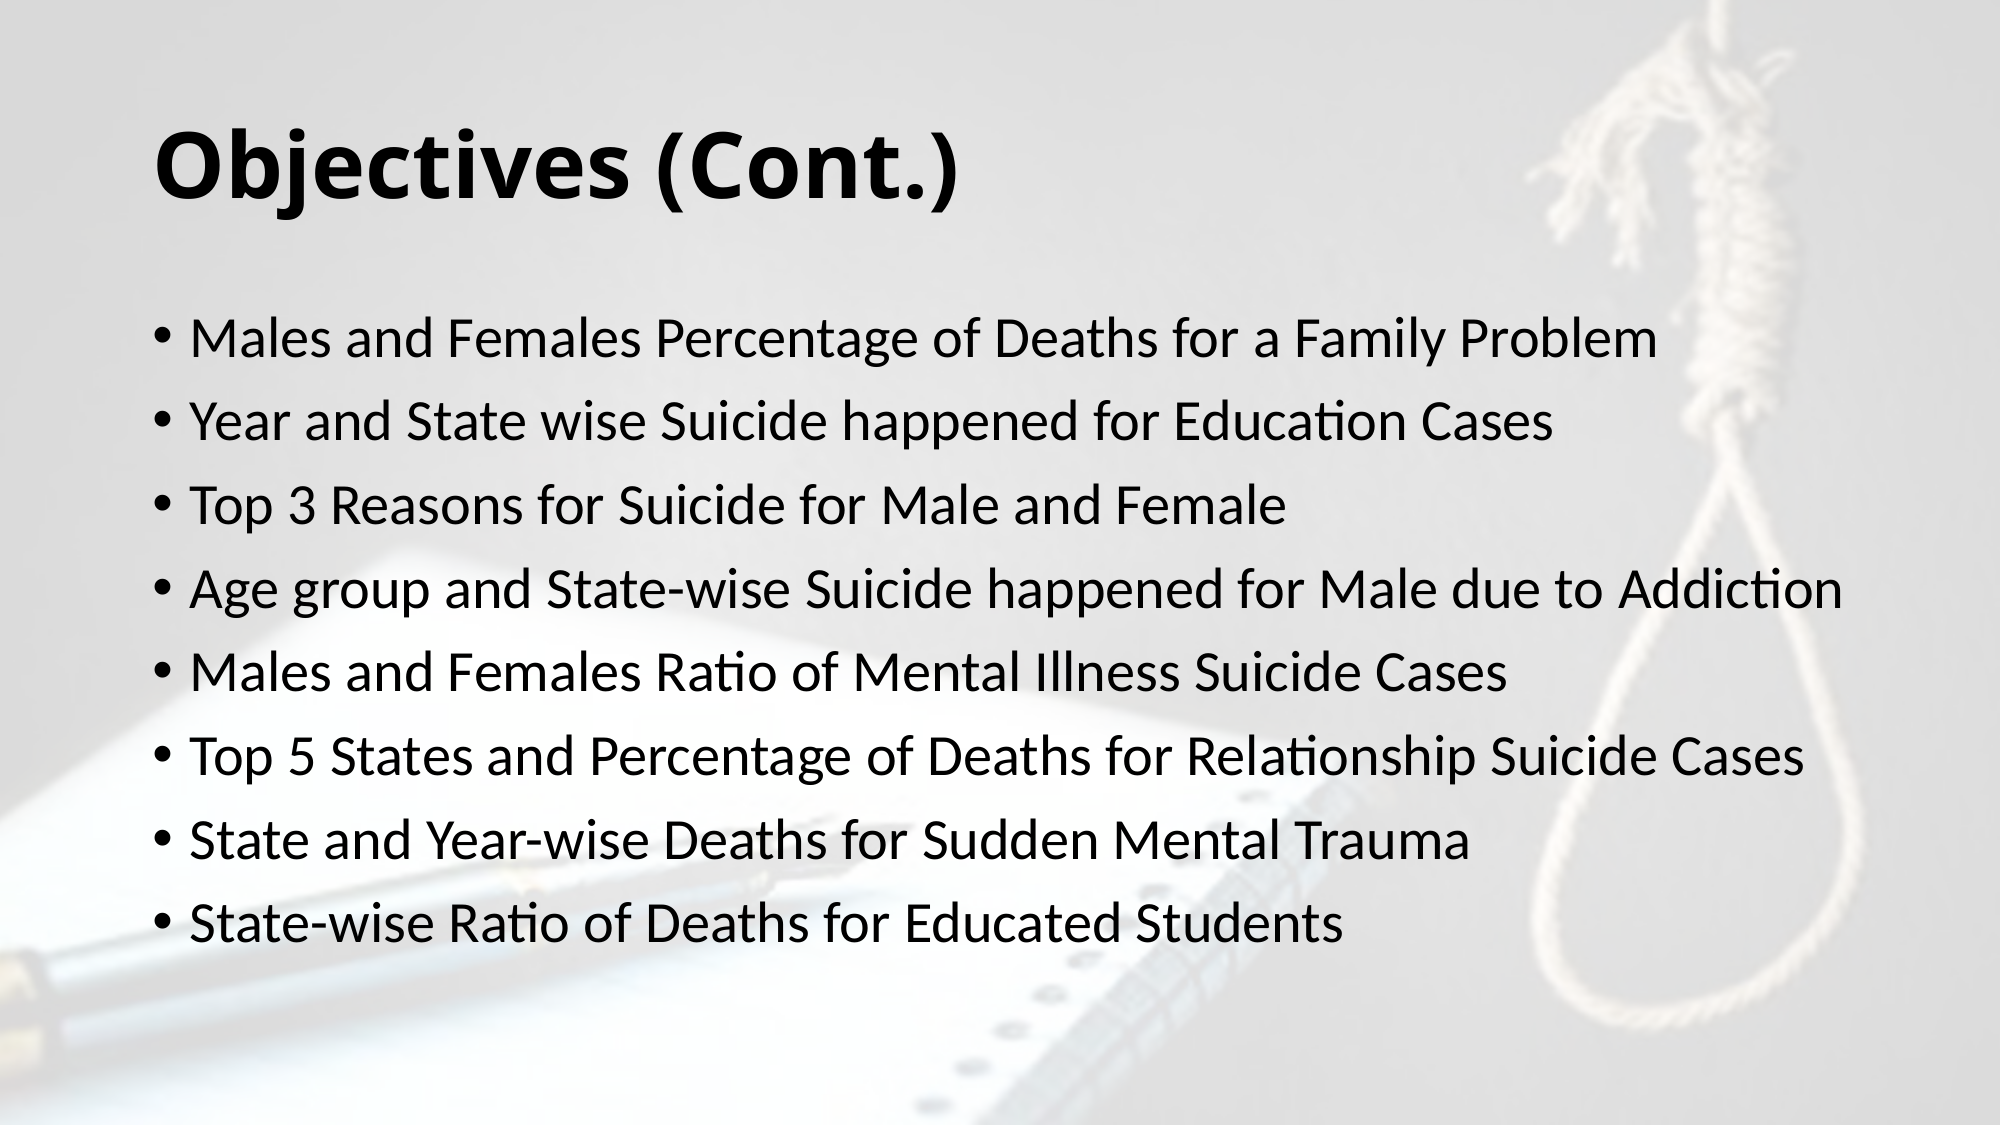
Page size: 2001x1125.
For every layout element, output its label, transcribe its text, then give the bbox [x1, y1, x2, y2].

title Objectives (Cont.) [137, 59, 1863, 278]
list Males and Females Percentage of Deaths for a Family Problem Year and State wise Suicide happened for Education Cases Top 3 Reasons for Suicide for Male and Female Age group and State-wise Suicide happened for Male due to Addiction Males and Females Ratio of Mental Illness Suicide Cases Top 5 States and Percentage of Deaths for Relationship Suicide Cases State and Year-wise Deaths for Sudden Mental Trauma State-wise Ratio of Deaths for Educated Students [137, 299, 1863, 1014]
